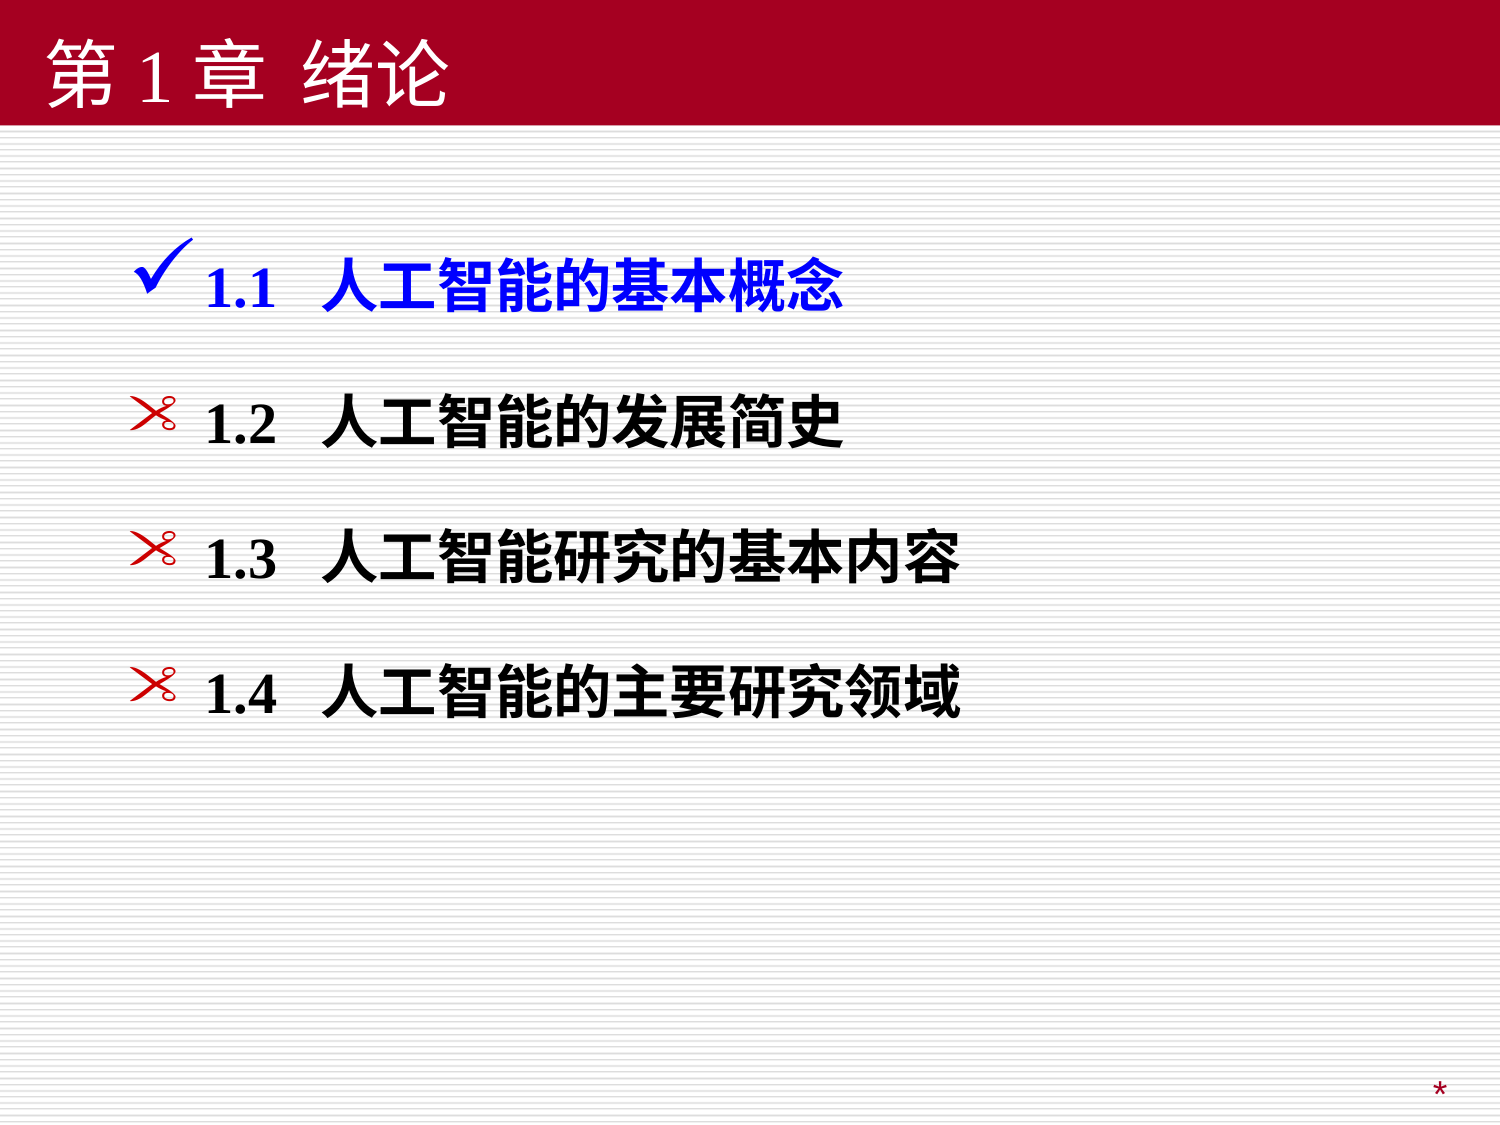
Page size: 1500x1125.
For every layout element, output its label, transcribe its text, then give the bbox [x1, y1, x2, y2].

picture [0, 126, 1500, 1125]
title 第1章 绪论 [0, 0, 1500, 126]
list 1.1 人工智能的基本概念 1.2 人工智能的发展简史 1.3 人工智能研究的基本内容 1.4 人工智能的主要研究领域 [112, 199, 1347, 902]
slide_number * [1137, 1062, 1463, 1122]
